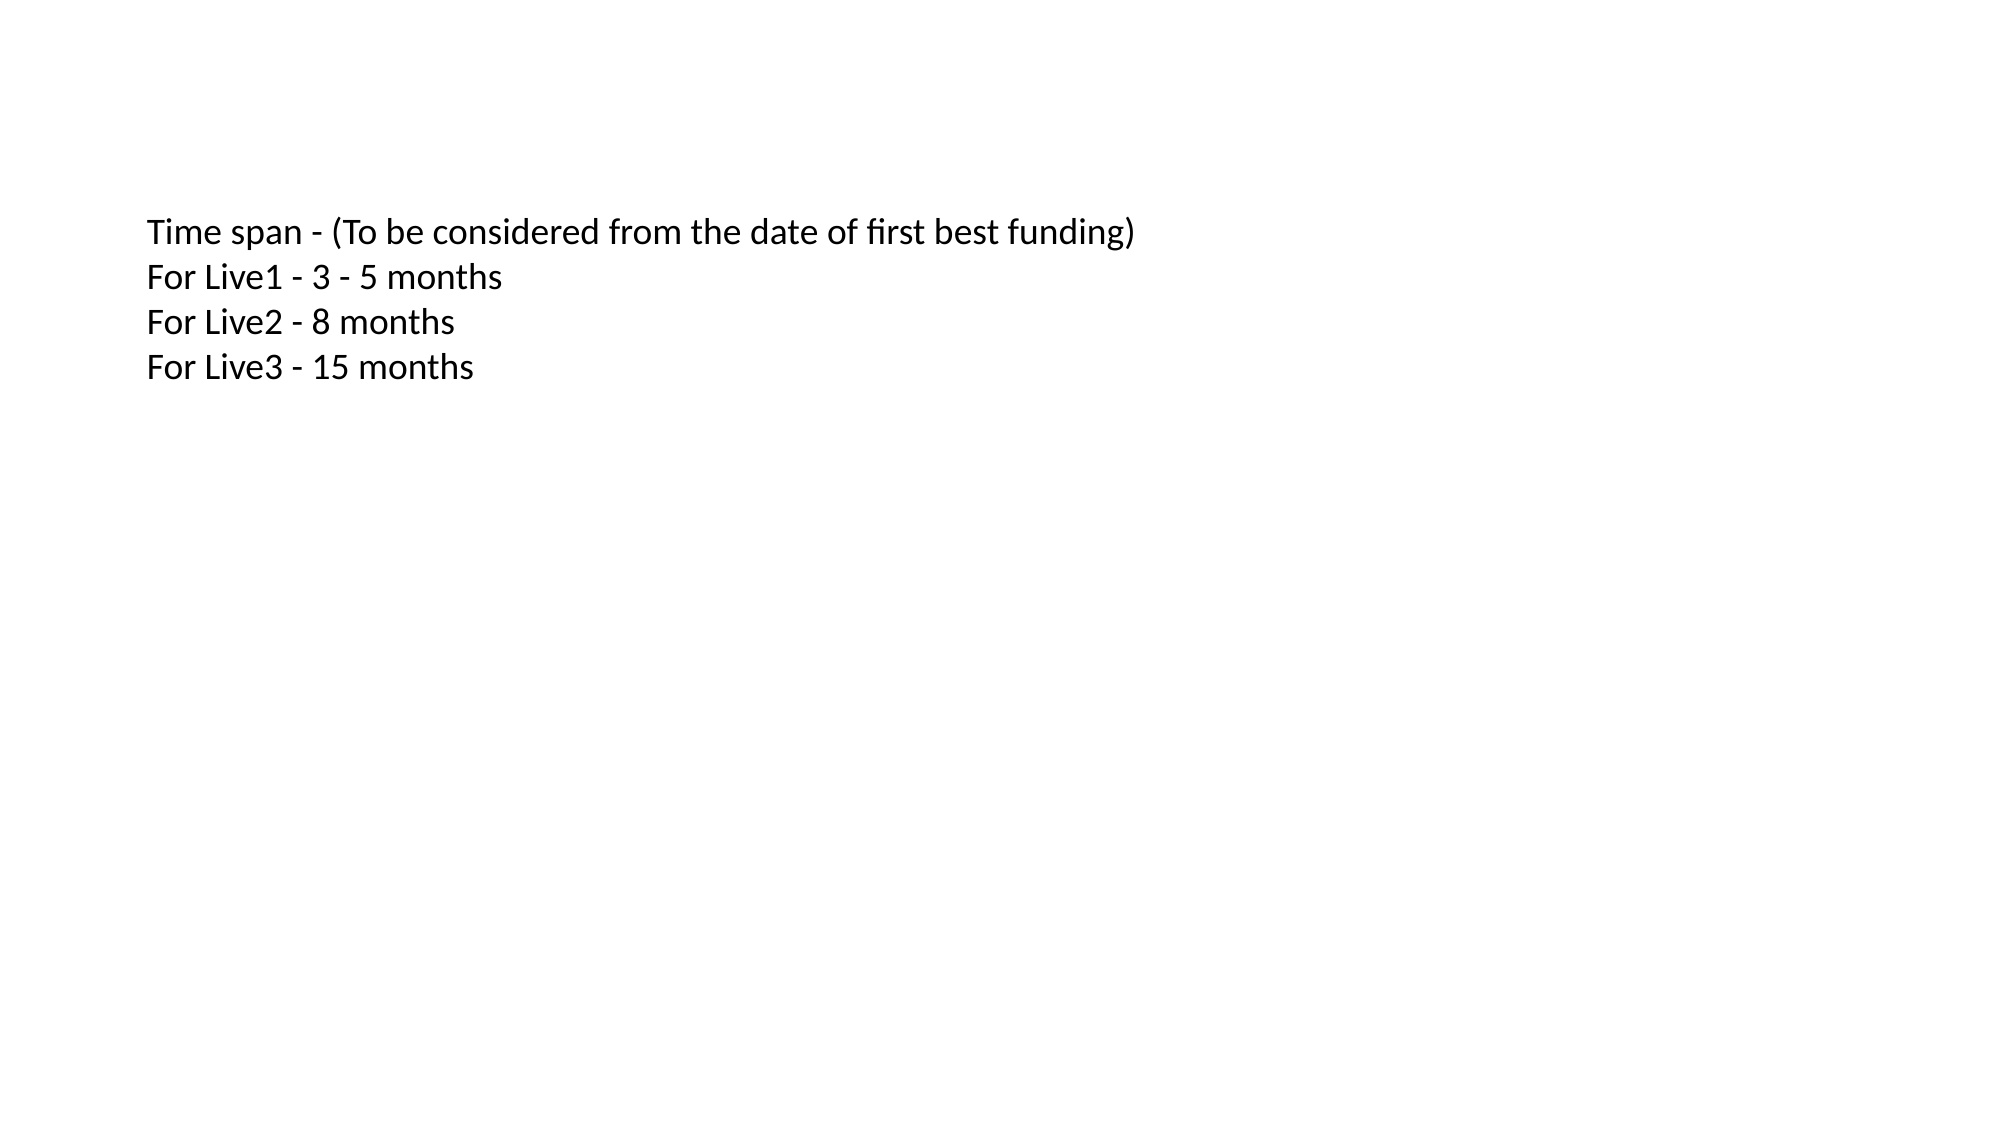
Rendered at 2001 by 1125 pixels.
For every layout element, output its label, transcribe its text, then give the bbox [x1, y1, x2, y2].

text_box Time span - (To be considered from the date of first best funding) For Live1 - 3 - 5 months For Live2 - 8 months For Live3 - 15 months [132, 199, 1500, 394]
